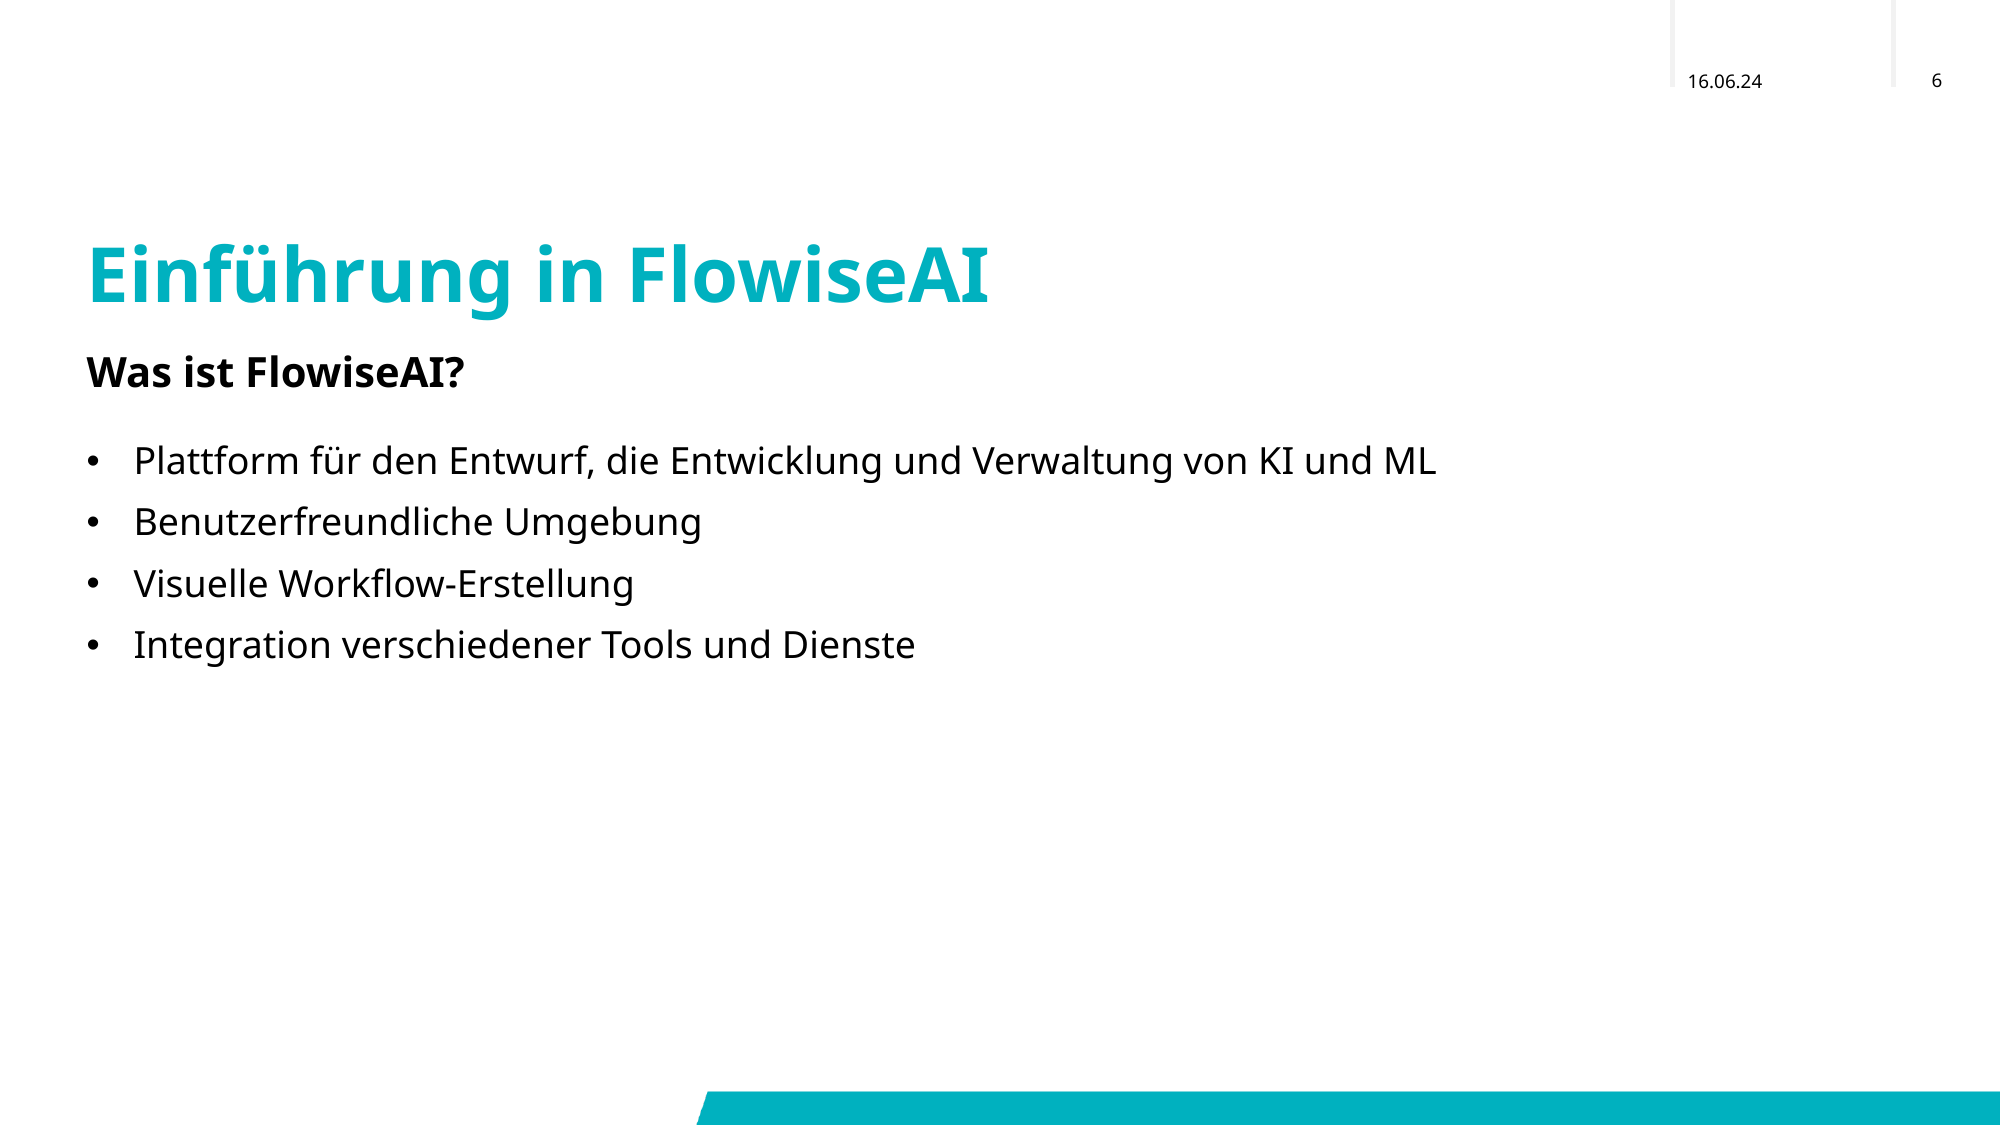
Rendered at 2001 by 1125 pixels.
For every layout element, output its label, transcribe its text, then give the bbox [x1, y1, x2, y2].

picture [0, 0, 2000, 1125]
list Plattform für den Entwurf, die Entwicklung und Verwaltung von KI und ML Benutzerfreundliche Umgebung Visuelle Workflow-Erstellung Integration verschiedener Tools und Dienste [71, 434, 1941, 950]
title Einführung in FlowiseAI [71, 229, 1178, 327]
list Was ist FlowiseAI? [71, 344, 1941, 417]
